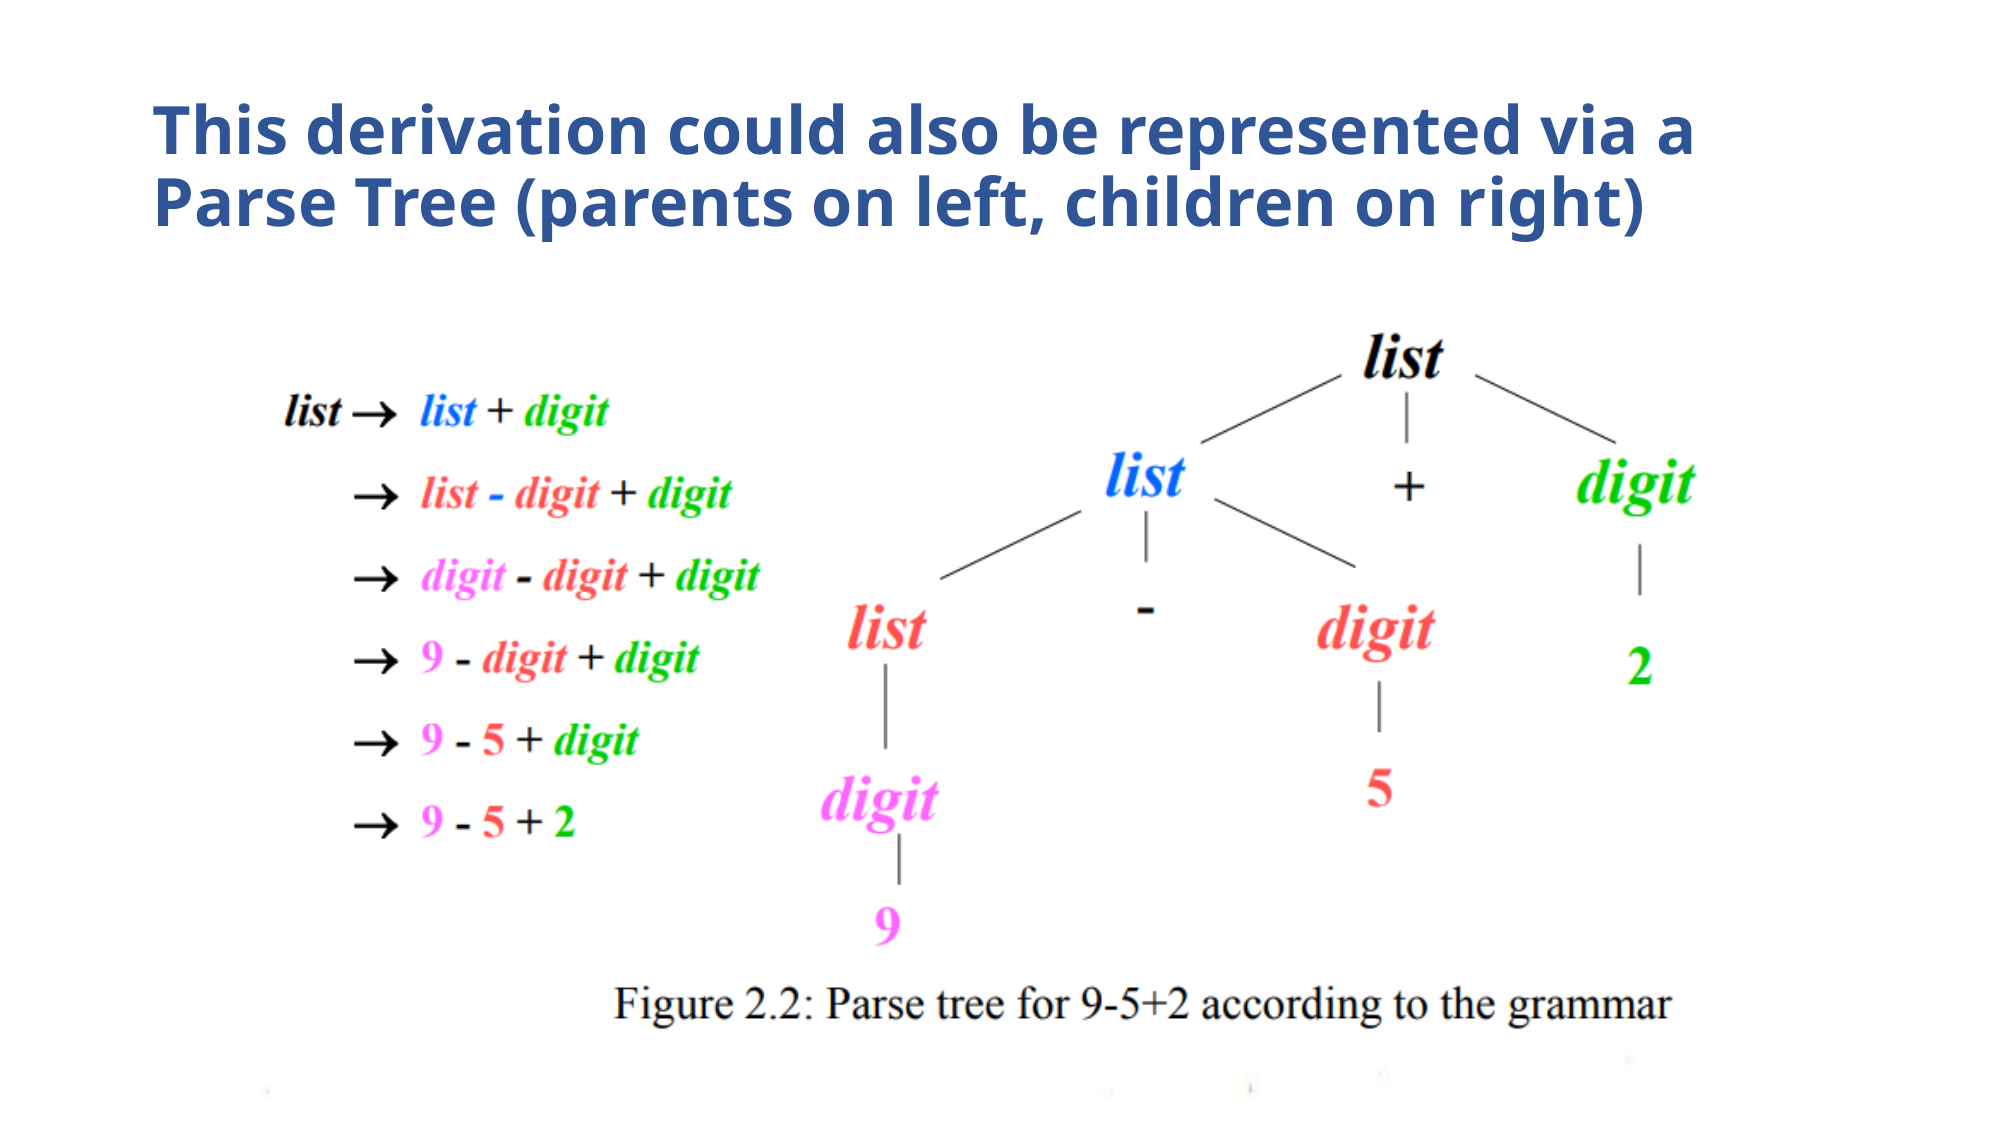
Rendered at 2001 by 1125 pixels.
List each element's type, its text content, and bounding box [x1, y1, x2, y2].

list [238, 299, 1762, 1125]
title This derivation could also be represented via a Parse Tree (parents on left, children on right) [137, 59, 1863, 278]
